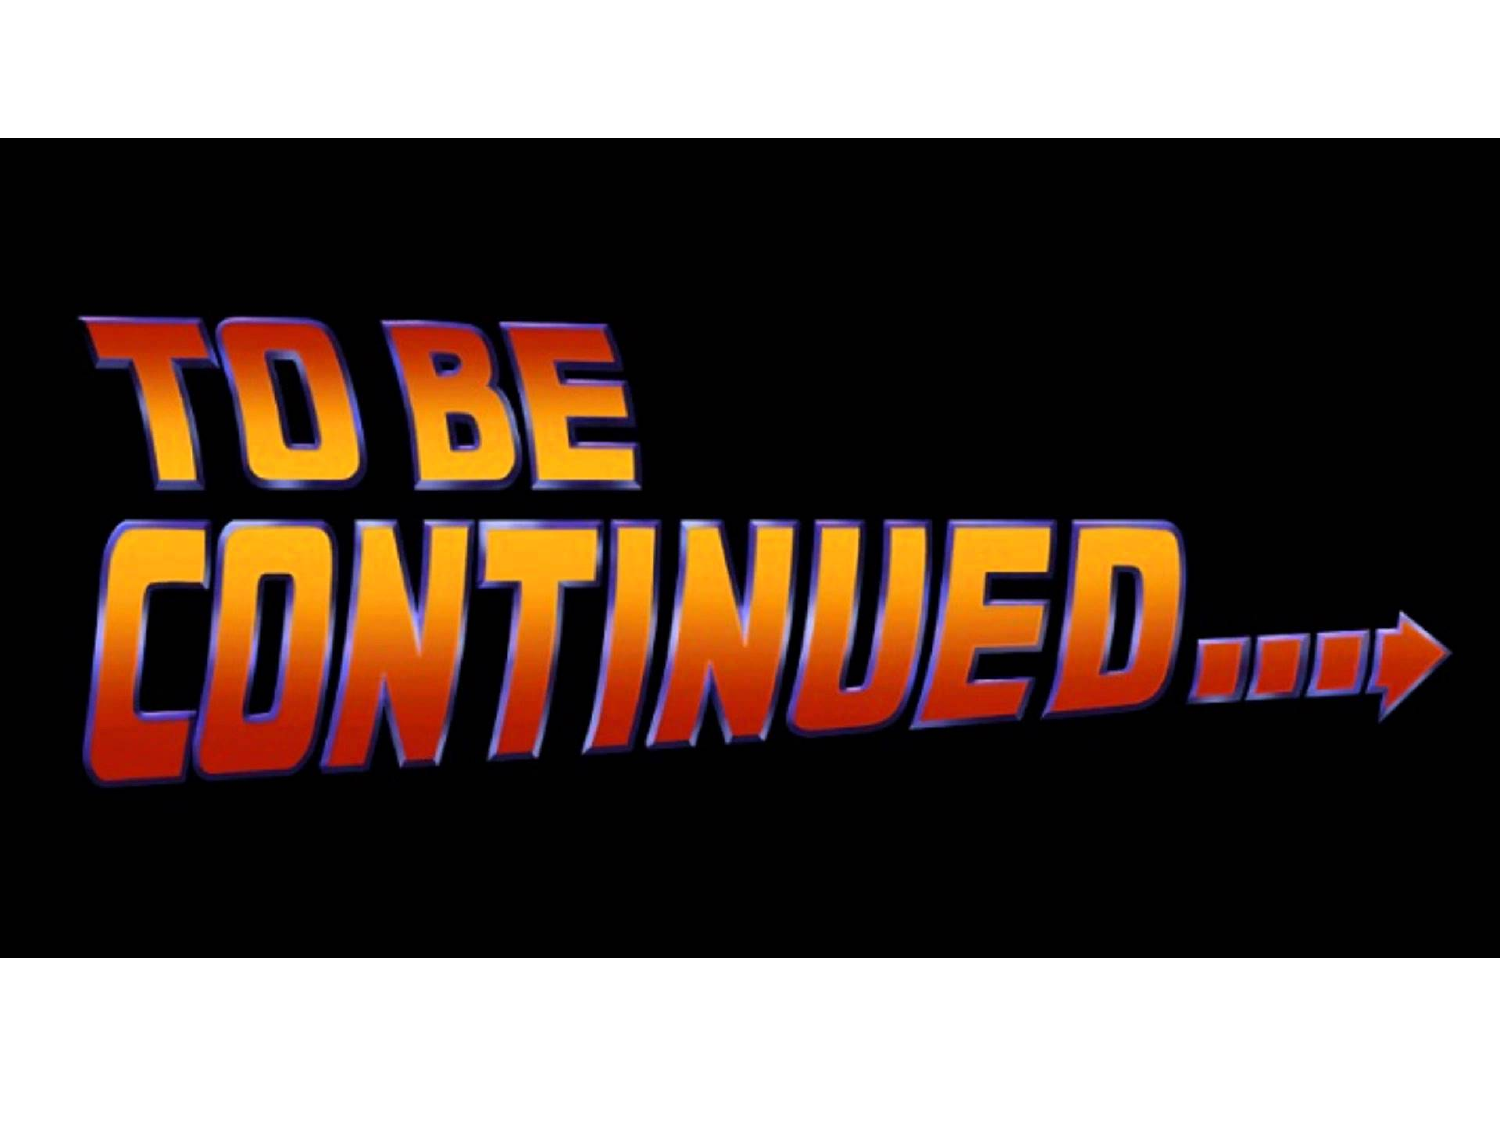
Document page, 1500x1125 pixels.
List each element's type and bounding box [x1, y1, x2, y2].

list [0, 138, 1500, 959]
